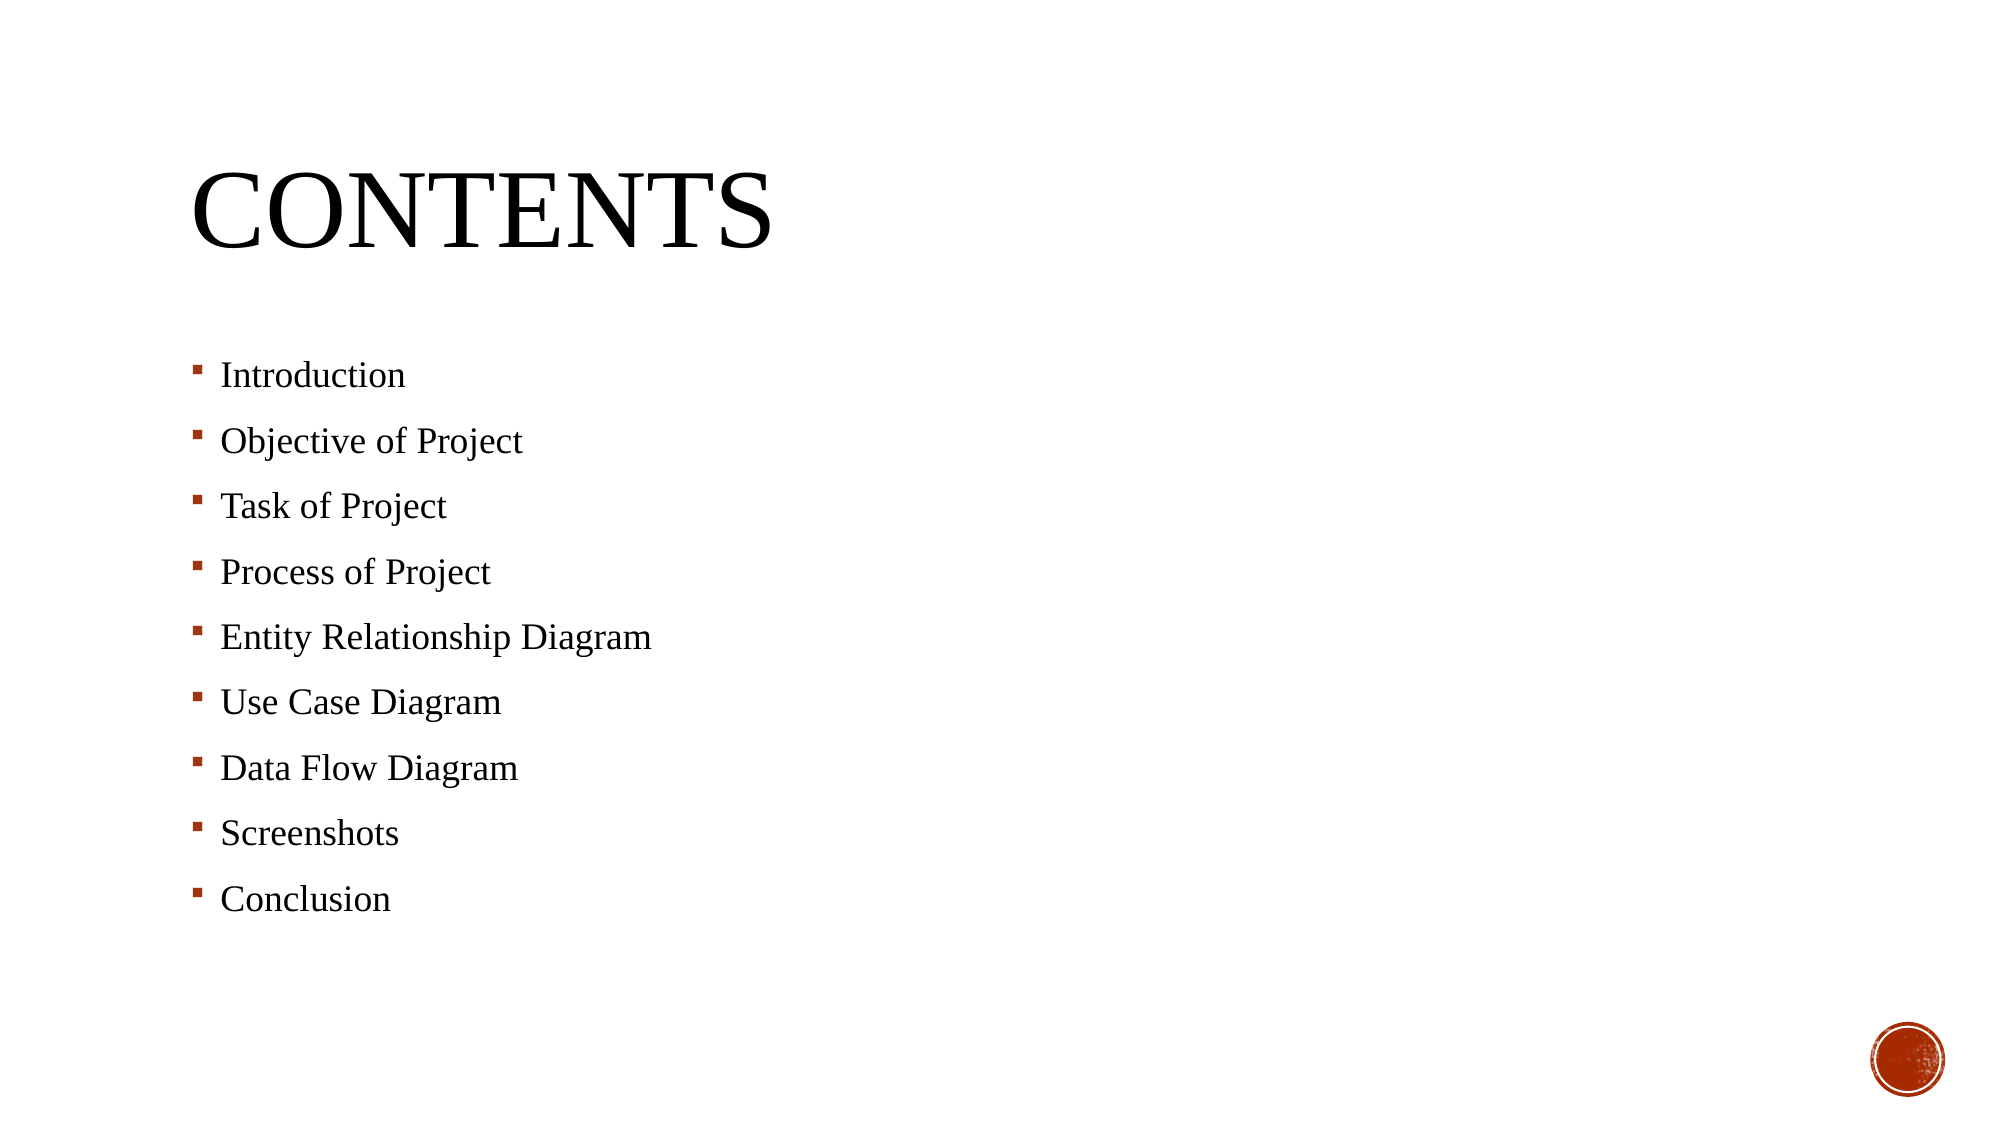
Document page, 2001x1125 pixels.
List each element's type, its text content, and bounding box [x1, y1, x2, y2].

list Introduction Objective of Project Task of Project Process of Project Entity Relationship Diagram Use Case Diagram Data Flow Diagram Screenshots Conclusion [175, 348, 1826, 1013]
title contents [175, 79, 1826, 344]
